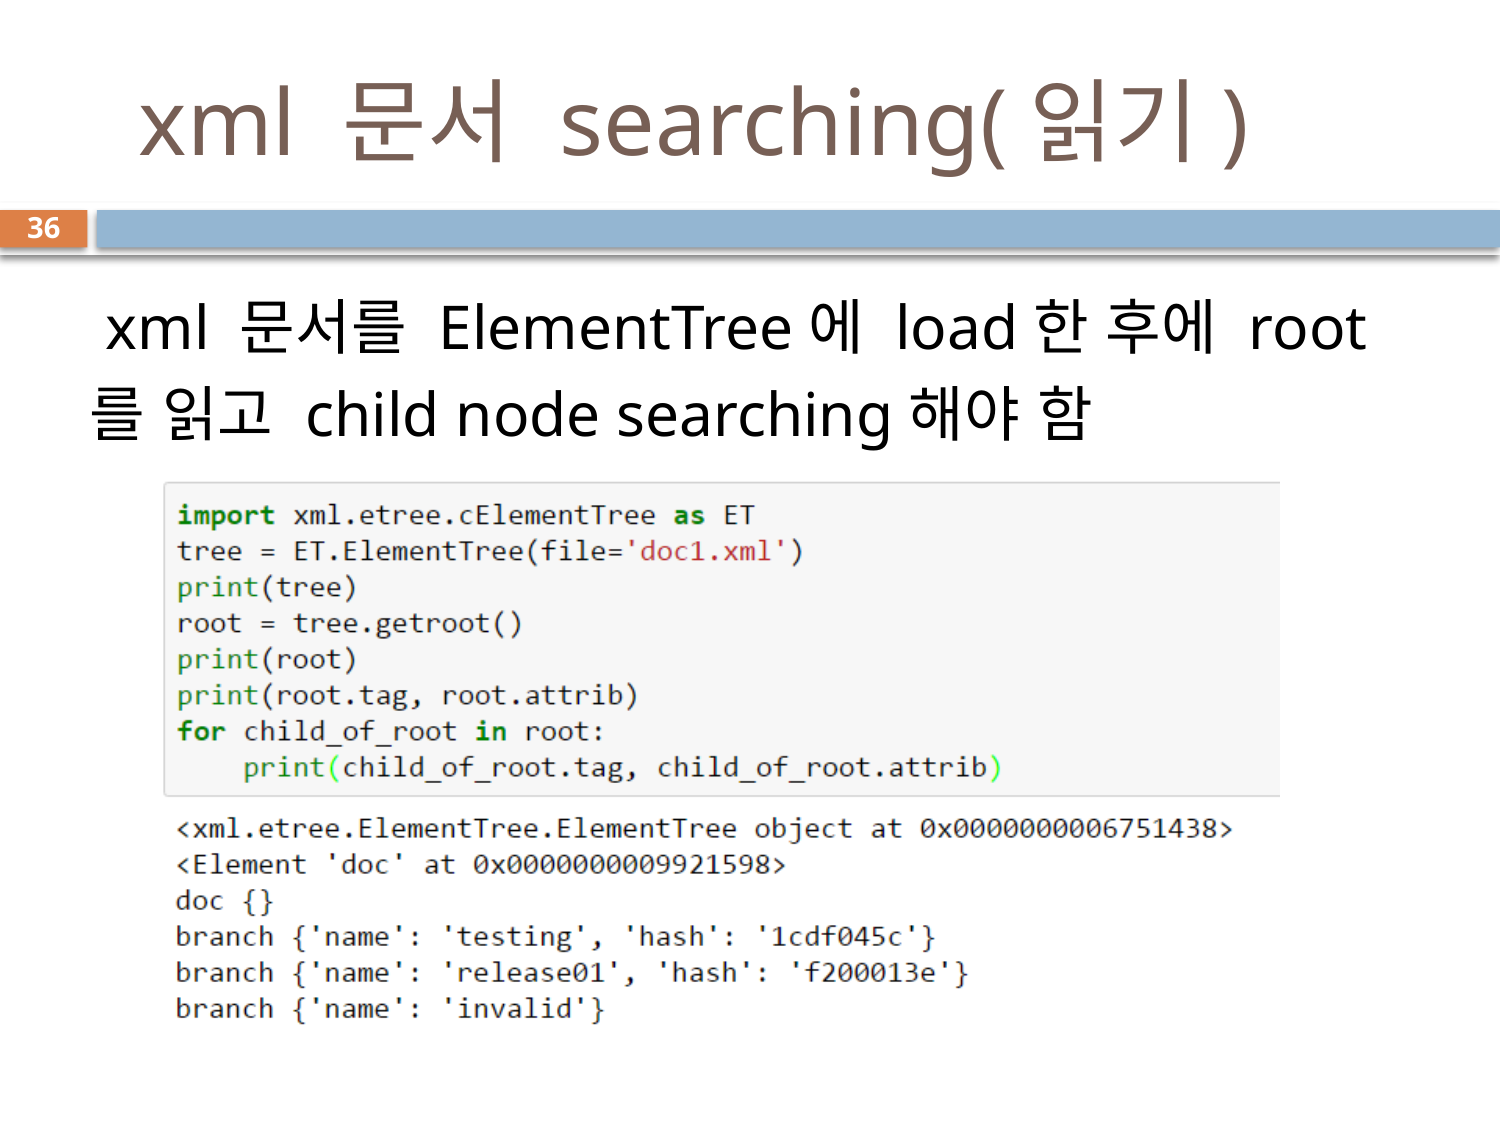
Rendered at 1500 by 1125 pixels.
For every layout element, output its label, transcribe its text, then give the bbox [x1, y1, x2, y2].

list xml 문서를 ElementTree에 load한 후에 root를 읽고 child node searching해야 함 [75, 267, 1425, 492]
picture [159, 479, 1280, 1040]
title xml 문서 searching(읽기) [100, 37, 1438, 200]
slide_number 36 [0, 208, 88, 249]
